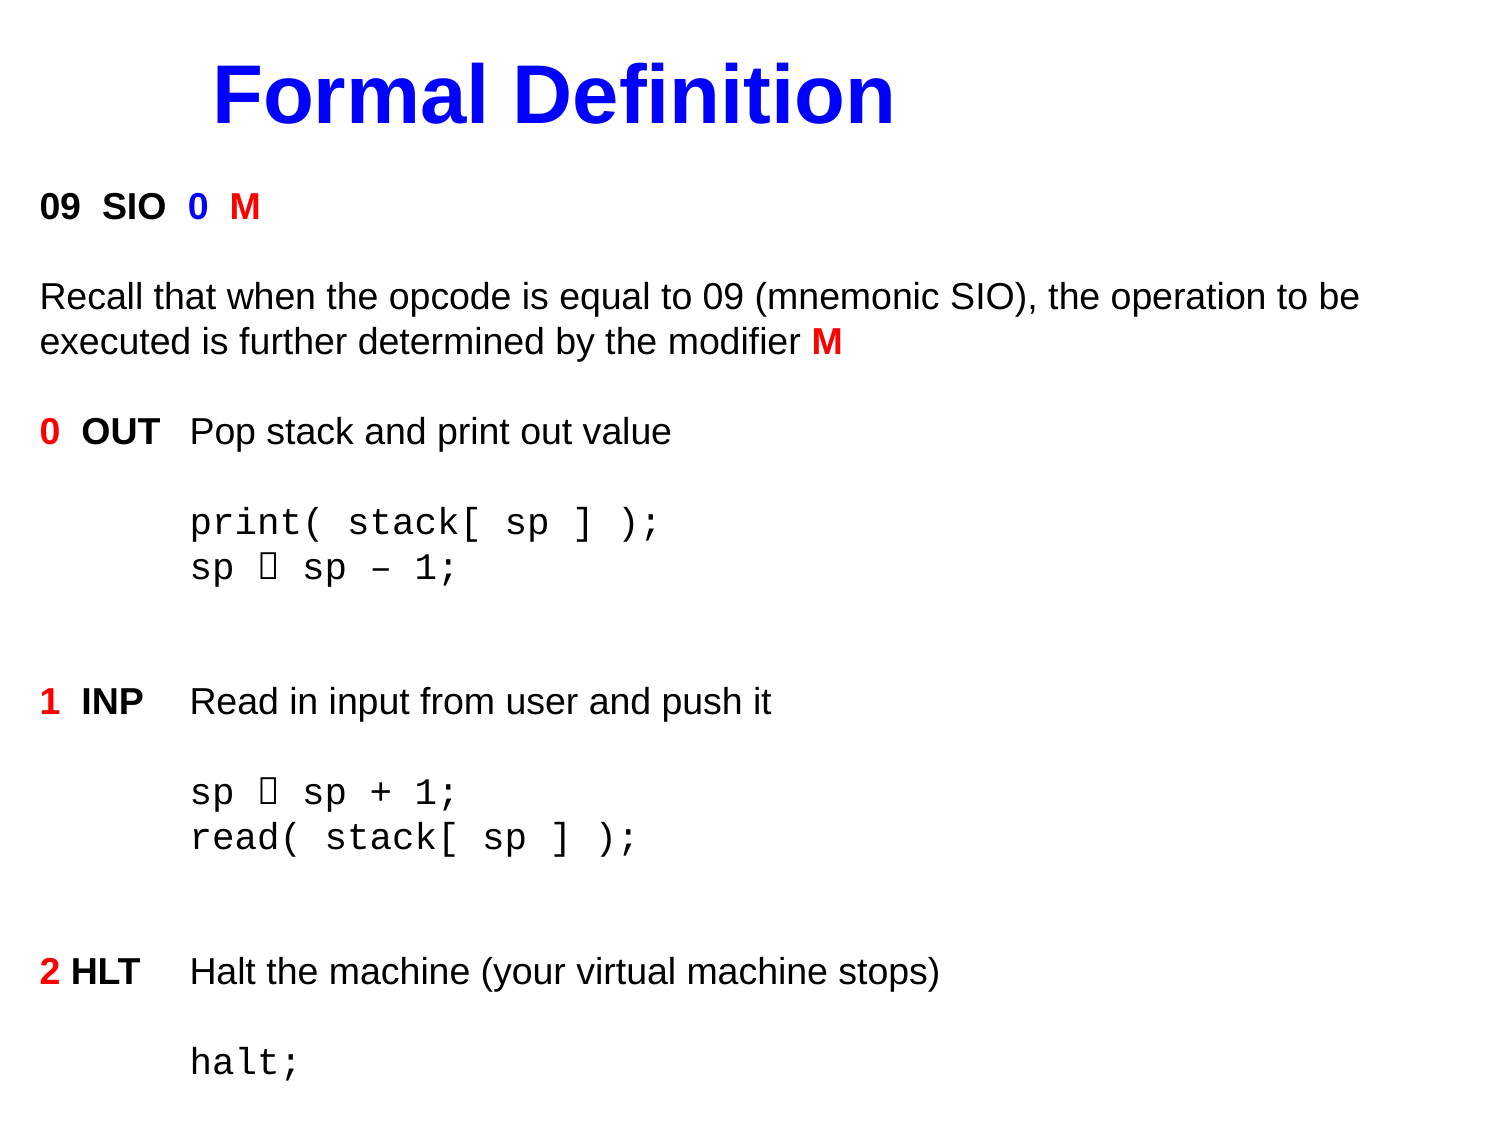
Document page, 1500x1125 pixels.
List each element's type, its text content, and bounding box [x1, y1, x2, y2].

text_box Formal Definition [121, 24, 912, 150]
text_box 09 SIO 0 M Recall that when the opcode is equal to 09 (mnemonic SIO), the operation to be executed is further determined by the modifier M 0 OUT Pop stack and print out value print( stack[ sp ] ); sp  sp – 1; 1 INP Read in input from user and push it sp  sp + 1; read( stack[ sp ] ); 2 HLT Halt the machine (your virtual machine stops) halt; [24, 174, 1438, 1125]
